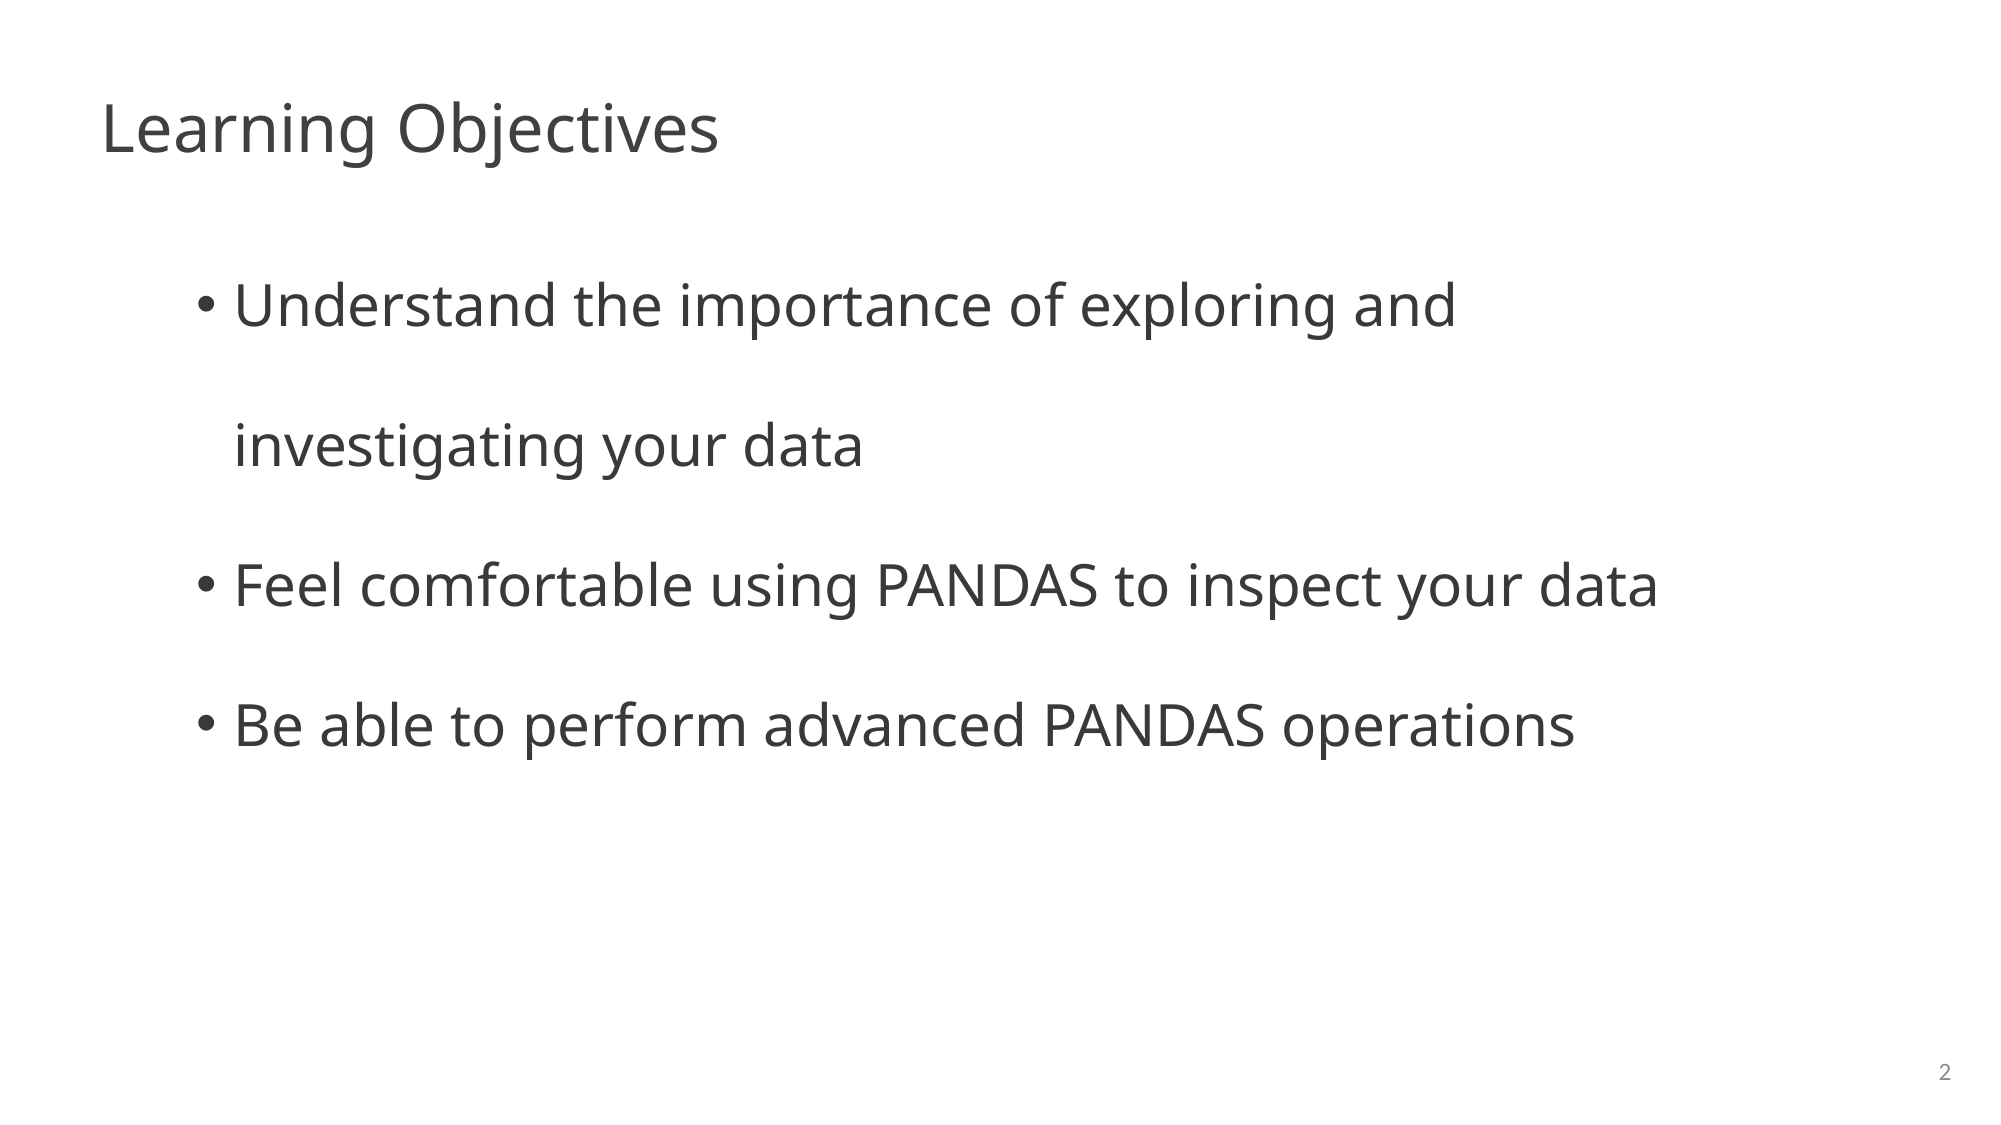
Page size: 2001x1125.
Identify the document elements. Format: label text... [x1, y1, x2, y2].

slide_number 2 [1516, 1040, 1967, 1101]
text_box Learning Objectives [86, 77, 812, 173]
text_box Understand the importance of exploring and investigating your data Feel comfortable using PANDAS to inspect your data Be able to perform advanced PANDAS operations [181, 191, 1742, 973]
